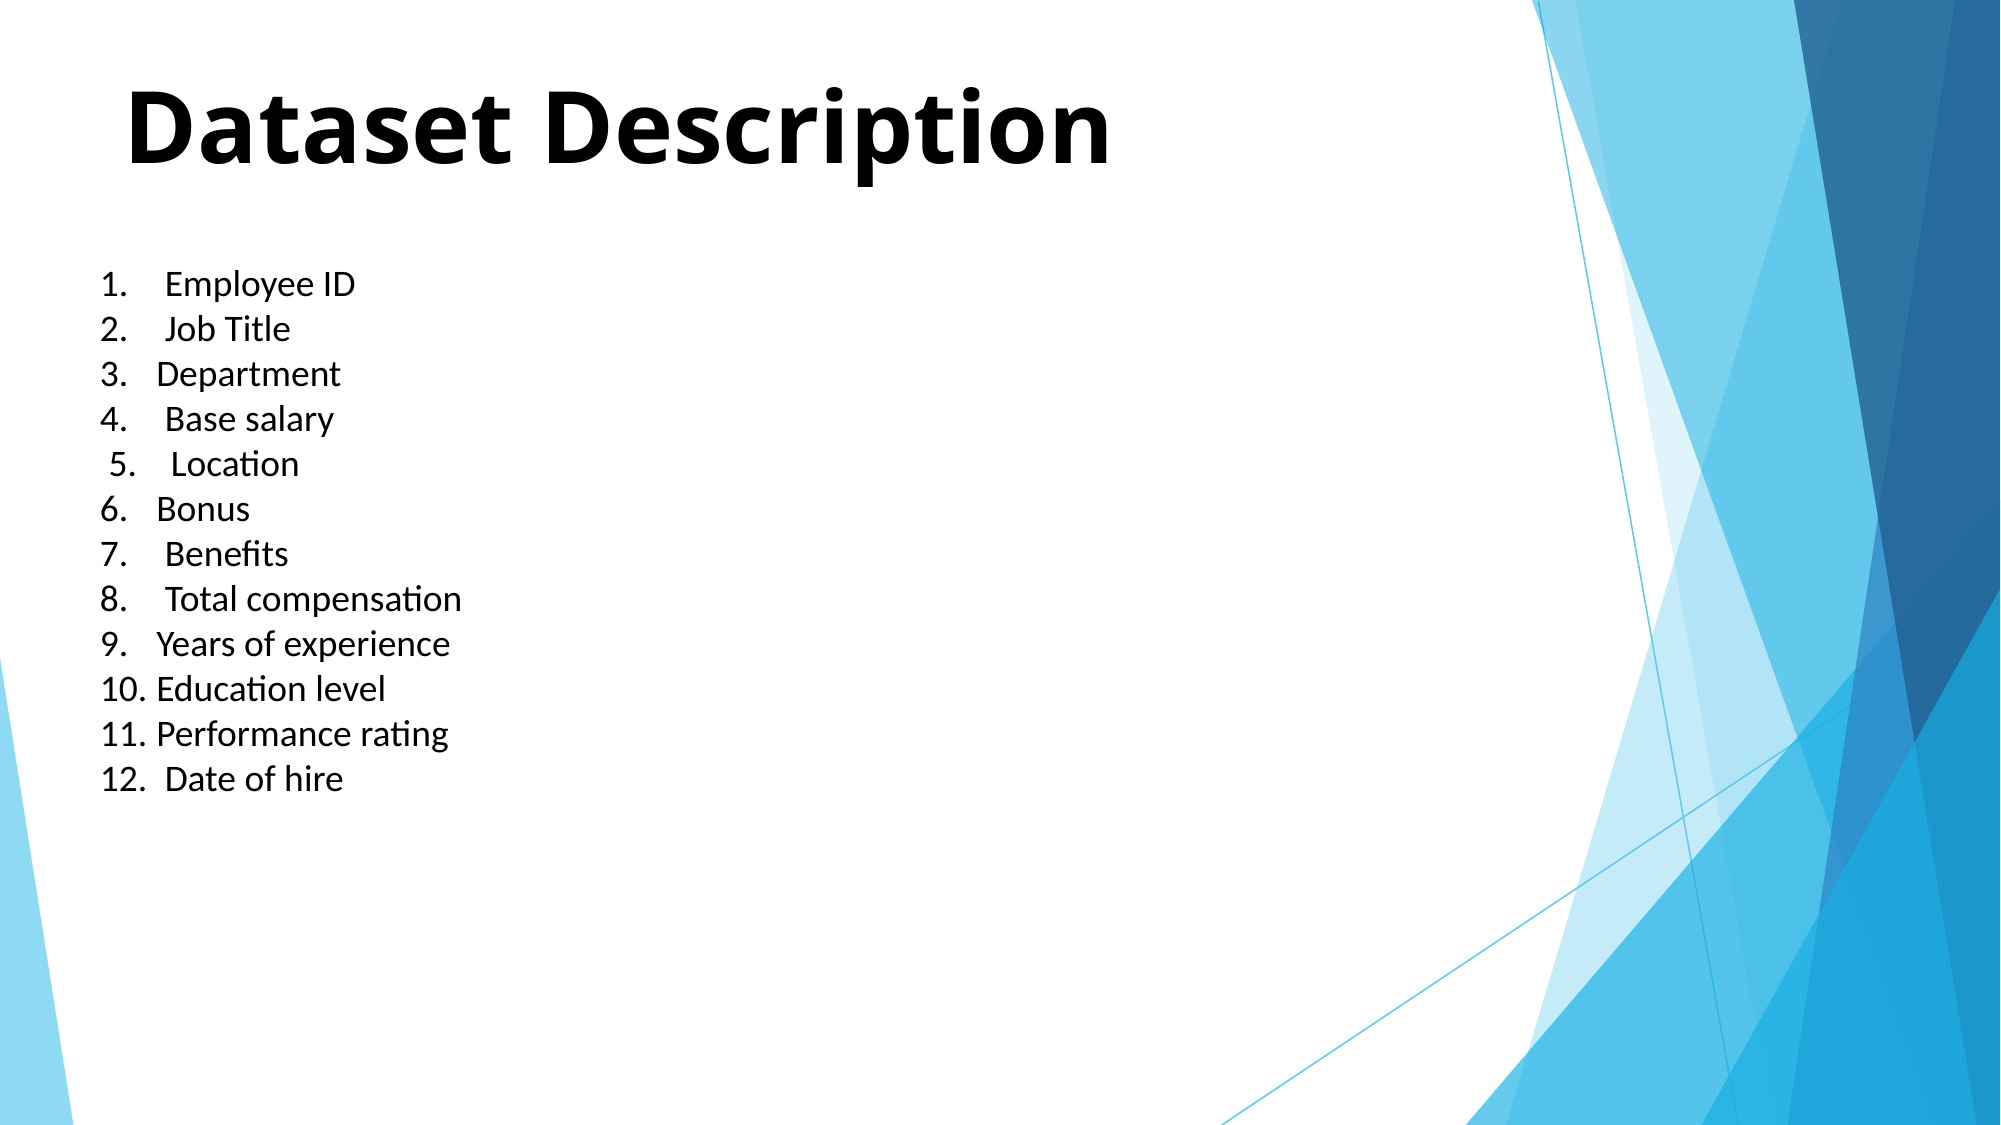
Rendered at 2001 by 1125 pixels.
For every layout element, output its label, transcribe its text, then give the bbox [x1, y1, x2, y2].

list Employee ID Job Title Department Base salary 5. Location Bonus Benefits Total compensation Years of experience Education level Performance rating Date of hire [99, 258, 1900, 804]
title Dataset Description [123, 63, 1877, 188]
